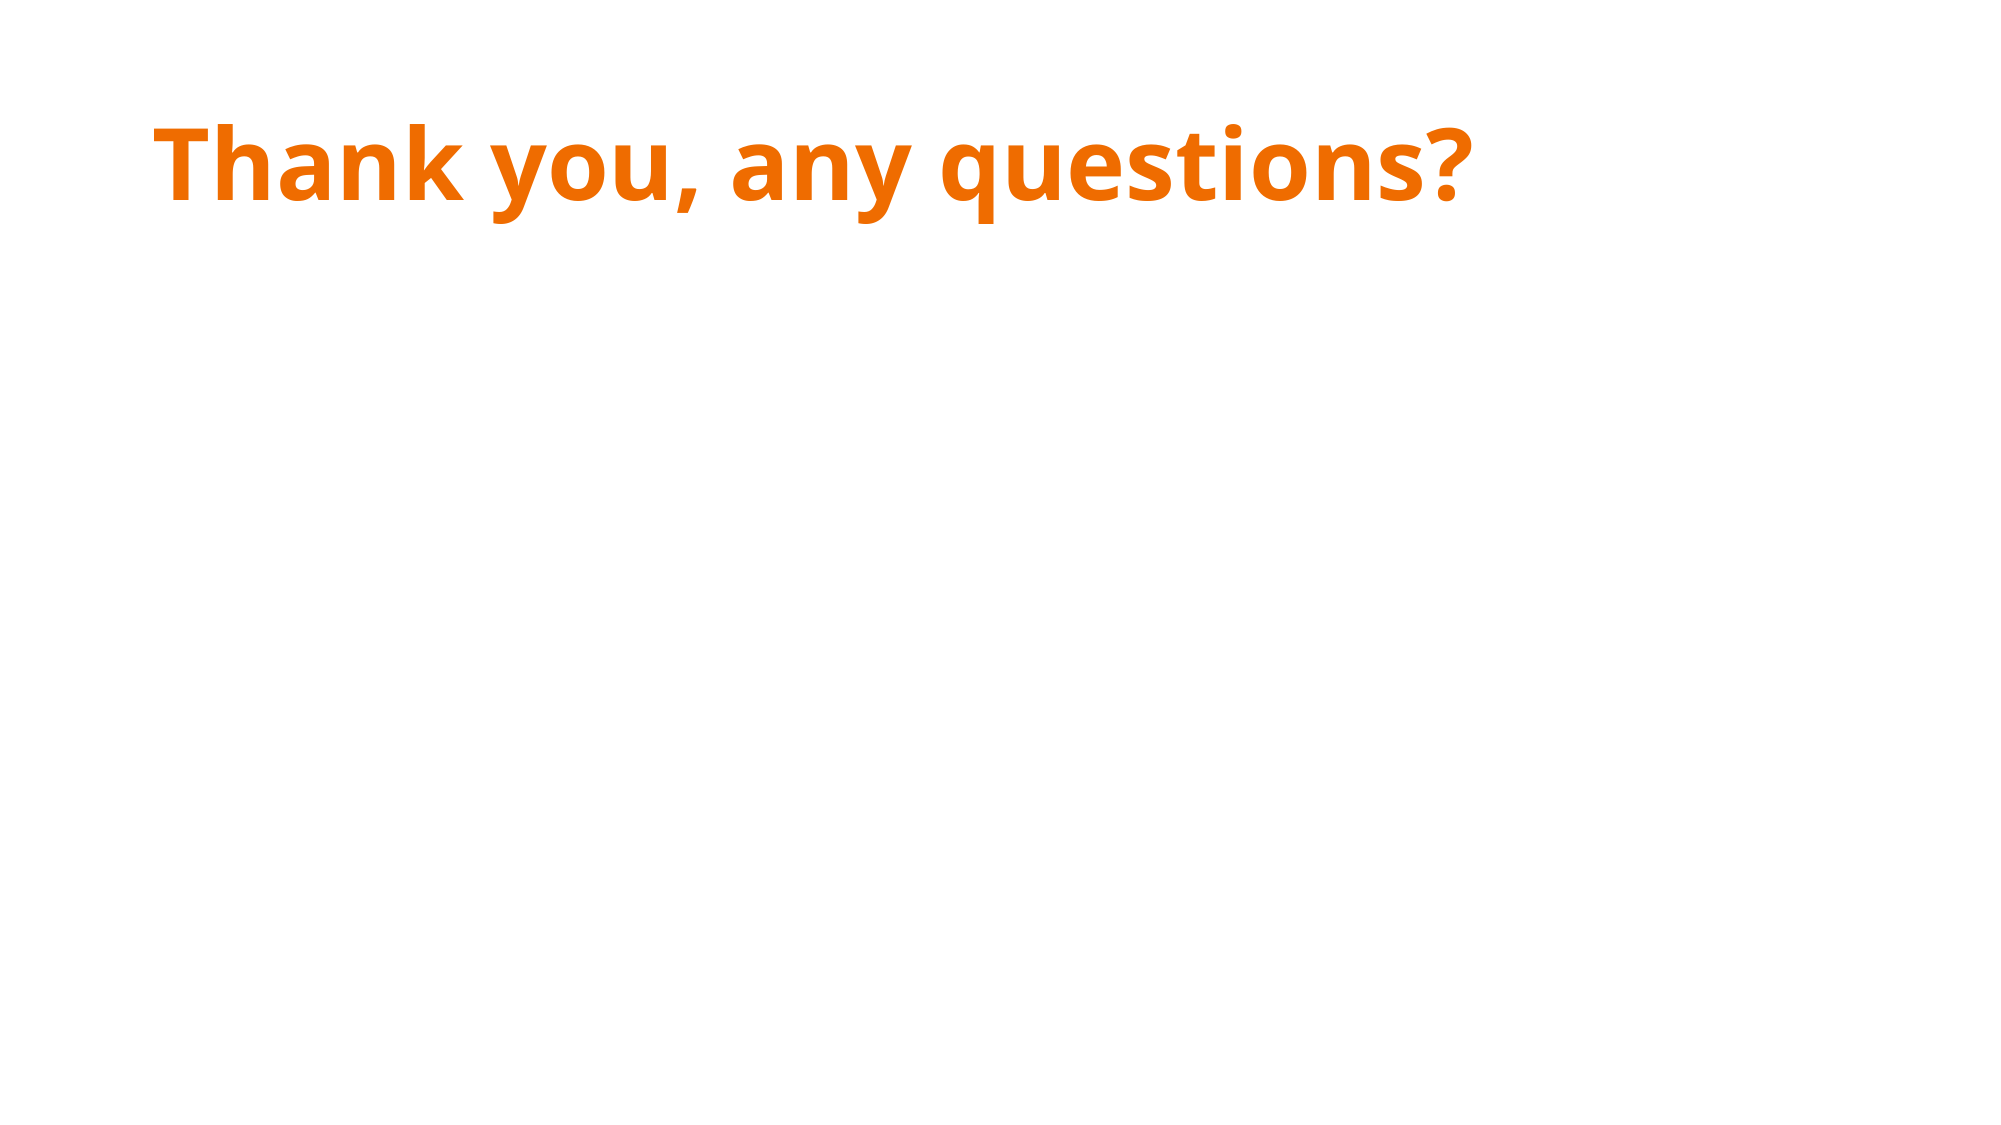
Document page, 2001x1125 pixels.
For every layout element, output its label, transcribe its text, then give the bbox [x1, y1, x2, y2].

title Thank you, any questions? [137, 59, 1863, 278]
